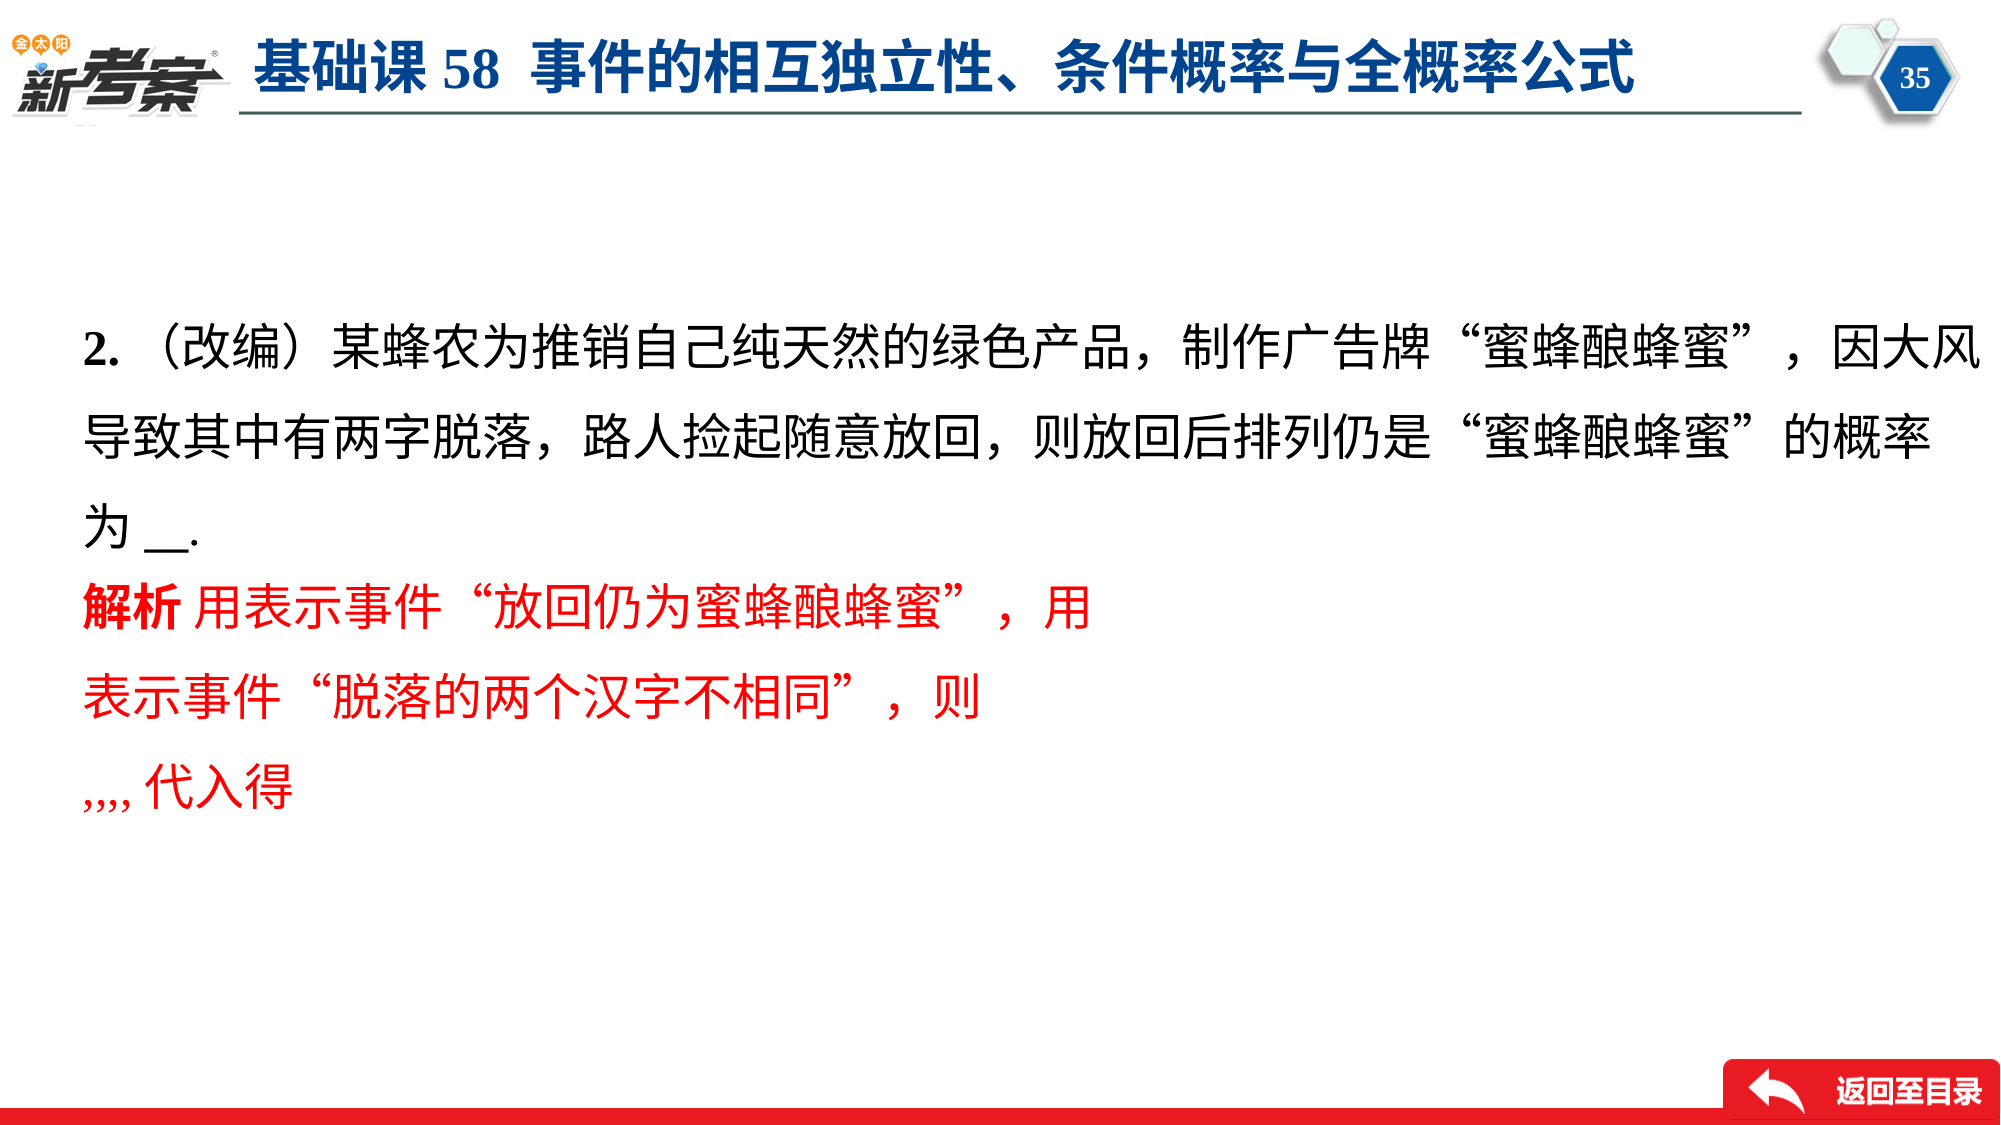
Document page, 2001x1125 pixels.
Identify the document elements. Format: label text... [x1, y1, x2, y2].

picture [0, 0, 2001, 1125]
text_box 2.（改编）某蜂农为推销自己纯天然的绿色产品，制作广告牌“蜜蜂酿蜂蜜”，因大风 导致其中有两字脱落，路人捡起随意放回，则放回后排列仍是“蜜蜂酿蜂蜜”的概率 为__. [82, 284, 1917, 545]
